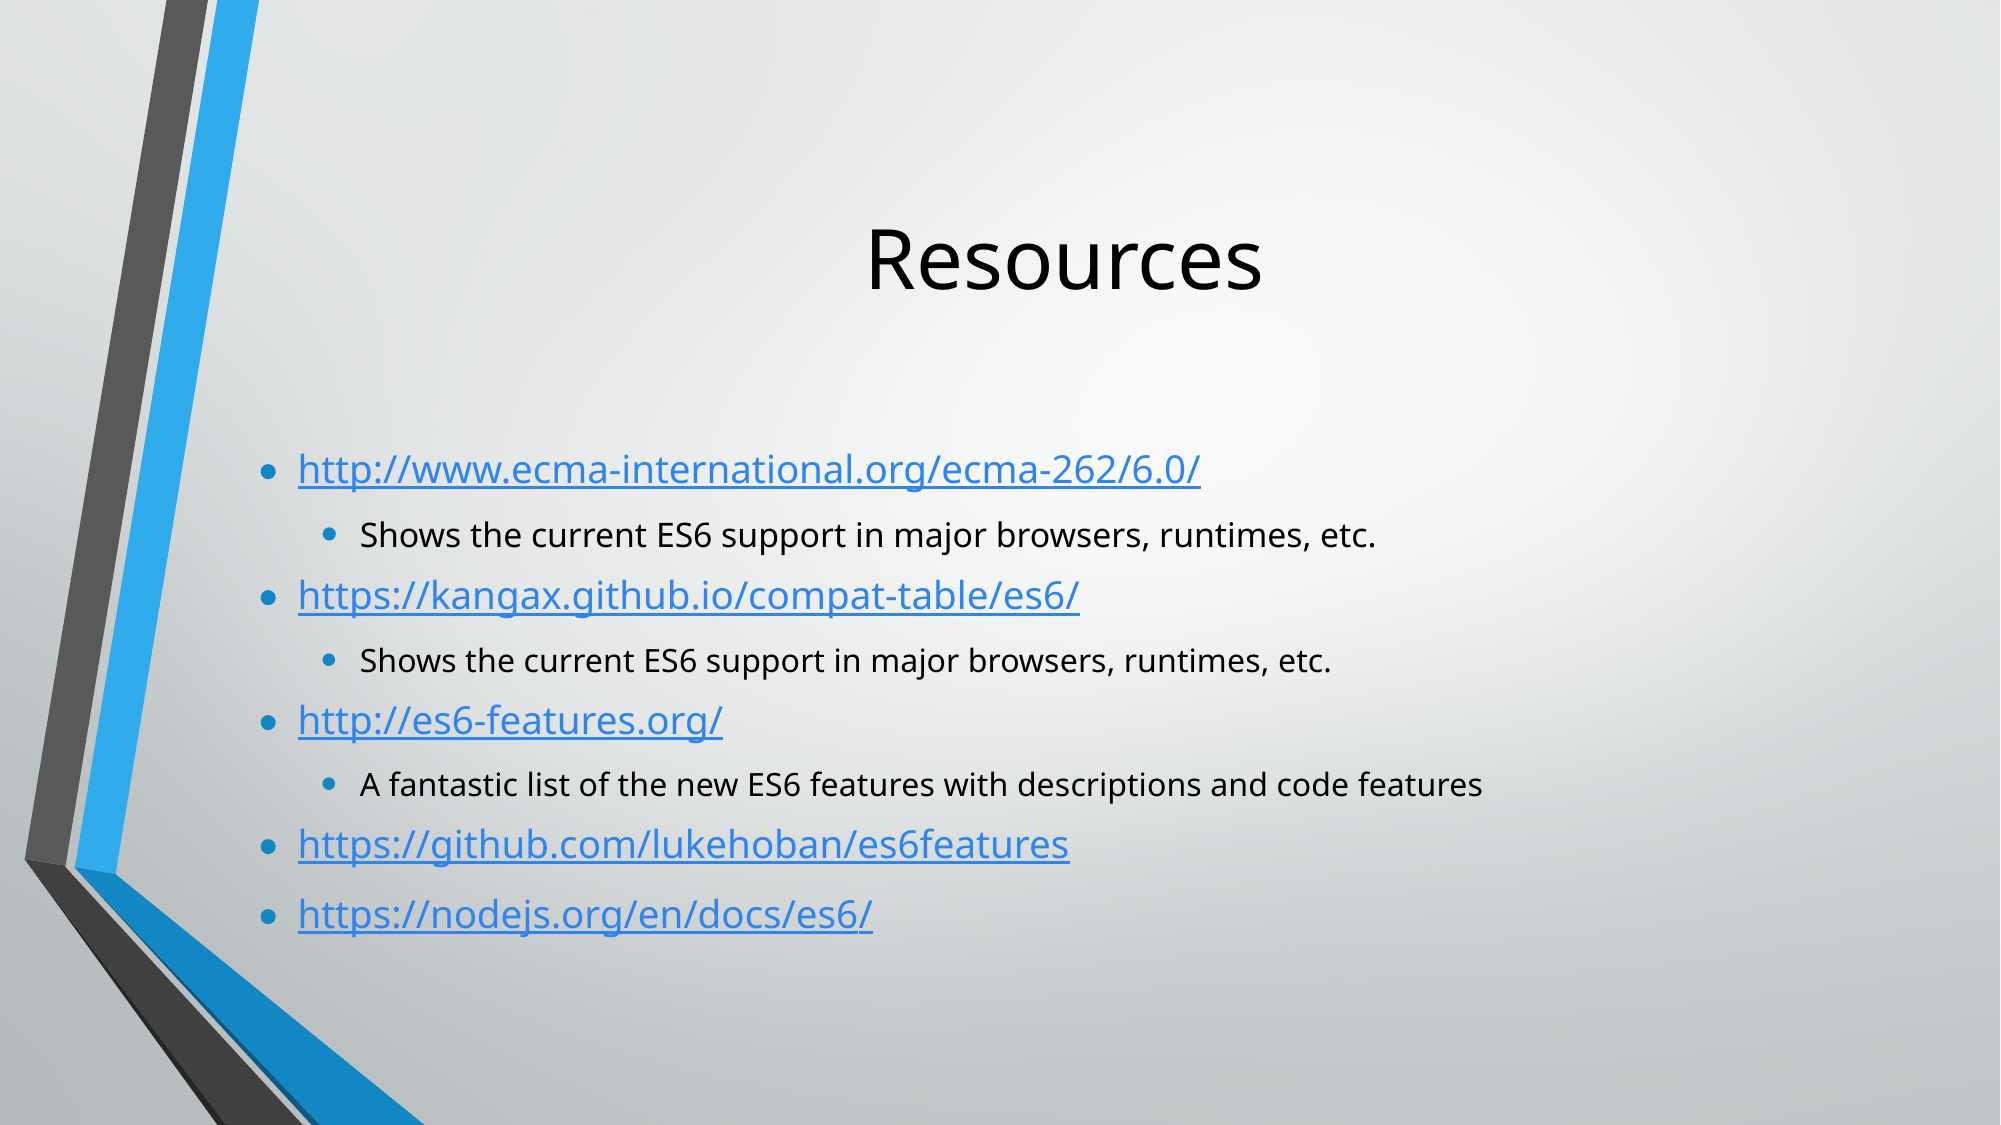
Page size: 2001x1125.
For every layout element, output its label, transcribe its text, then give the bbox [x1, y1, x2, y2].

list http://www.ecma-international.org/ecma-262/6.0/ Shows the current ES6 support in major browsers, runtimes, etc. https://kangax.github.io/compat-table/es6/ Shows the current ES6 support in major browsers, runtimes, etc. http://es6-features.org/ A fantastic list of the new ES6 features with descriptions and code features https://github.com/lukehoban/es6features https://nodejs.org/en/docs/es6/ [243, 437, 1887, 950]
title Resources [243, 112, 1887, 400]
